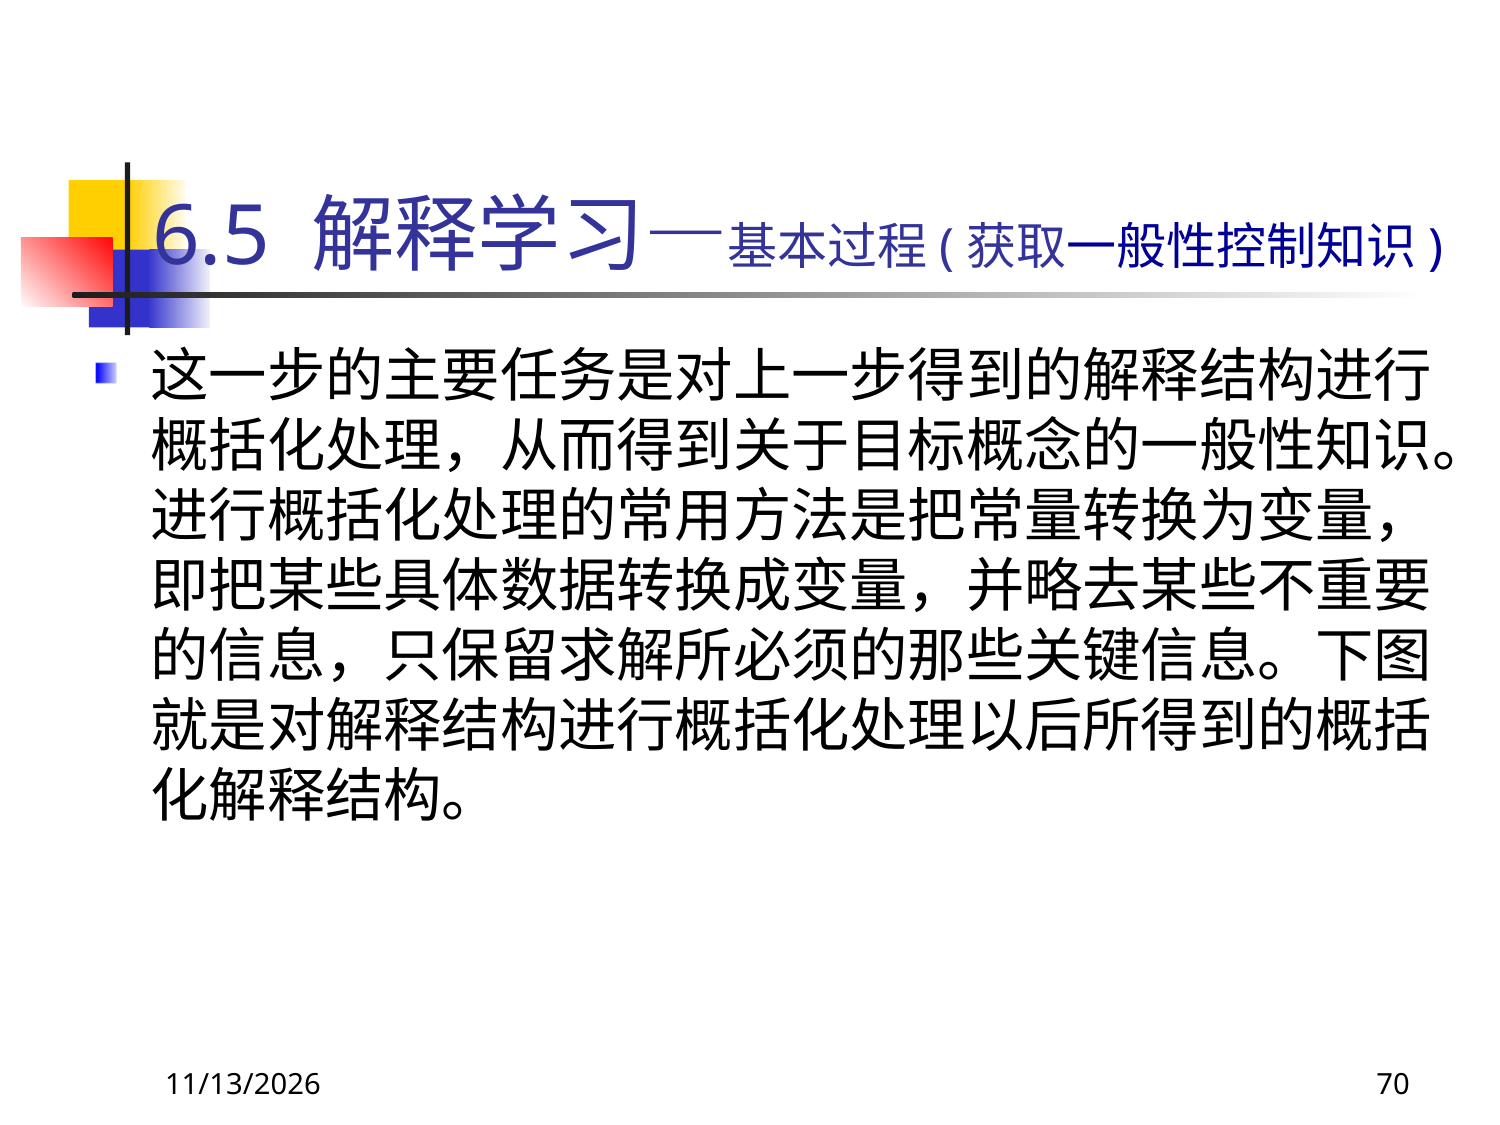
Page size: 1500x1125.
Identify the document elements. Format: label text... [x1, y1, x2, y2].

title 6.5 解释学习—基本过程(获取一般性控制知识) [137, 101, 1468, 289]
slide_number 70 [1112, 1037, 1426, 1113]
list 这一步的主要任务是对上一步得到的解释结构进行概括化处理，从而得到关于目标概念的一般性知识。进行概括化处理的常用方法是把常量转换为变量，即把某些具体数据转换成变量，并略去某些不重要的信息，只保留求解所必须的那些关键信息。下图就是对解释结构进行概括化处理以后所得到的概括化解释结构。 [79, 331, 1469, 1006]
picture [94, 361, 119, 386]
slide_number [149, 1037, 463, 1113]
